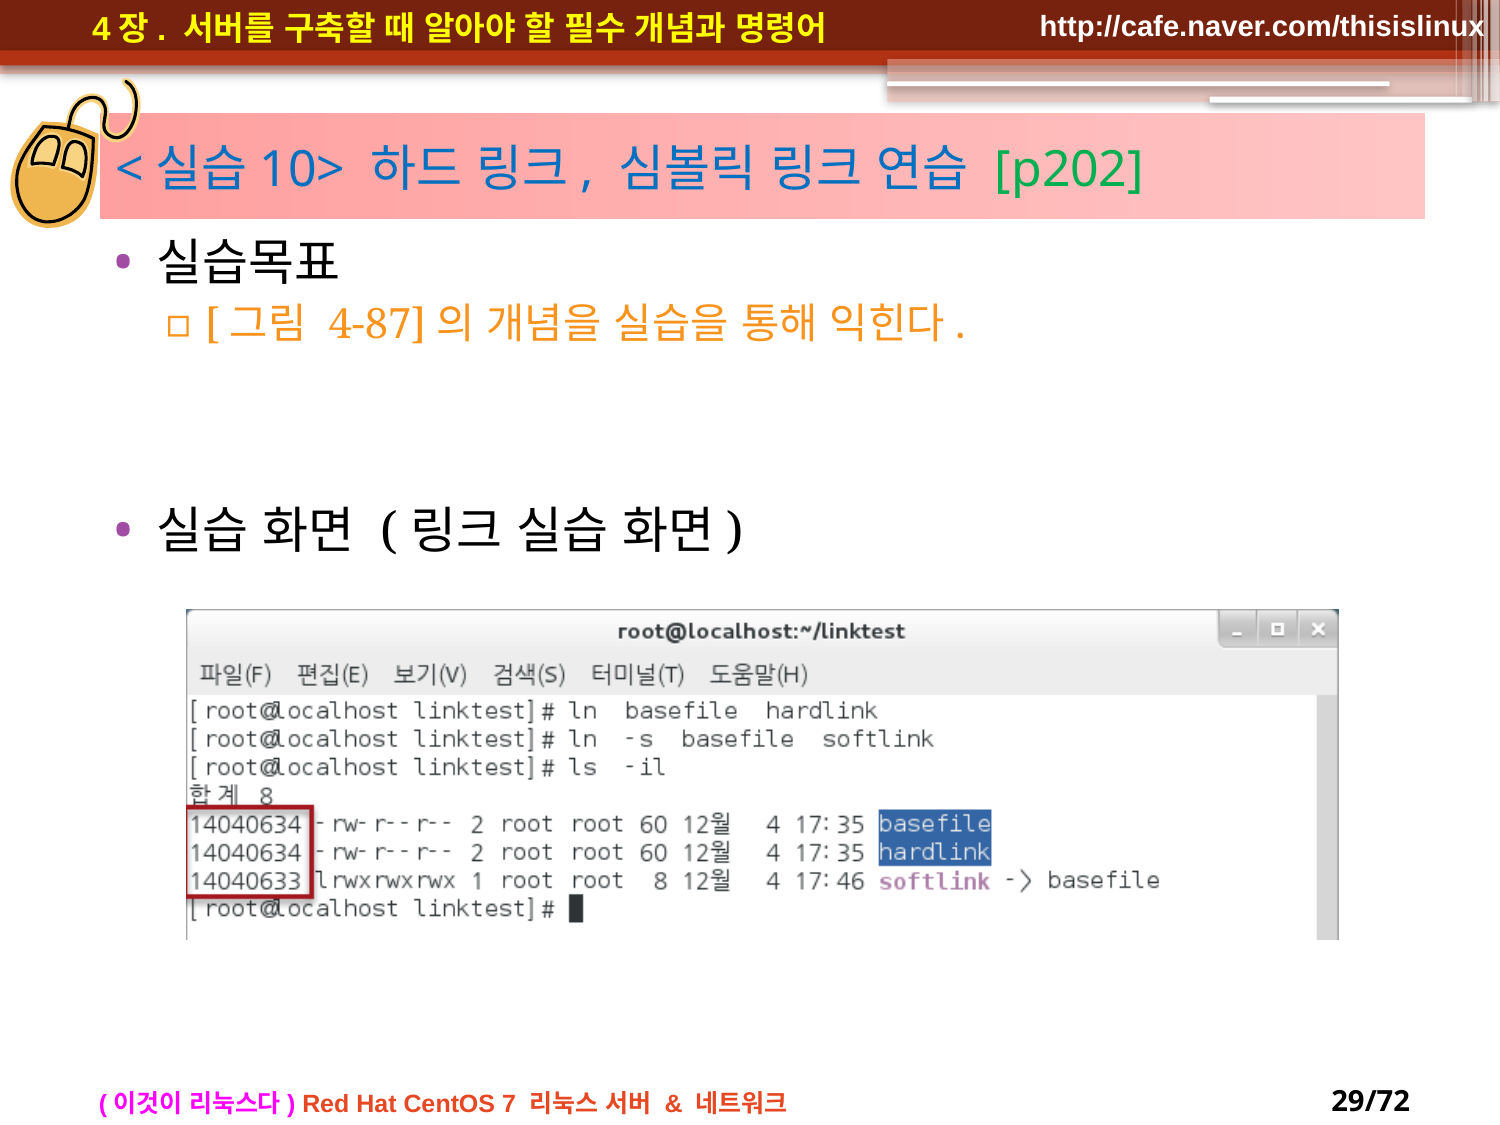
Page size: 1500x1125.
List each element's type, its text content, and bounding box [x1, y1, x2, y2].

text_box <실습10> 하드 링크, 심볼릭 링크 연습 [p202] [148, 113, 1425, 219]
picture [8, 77, 142, 231]
list 실습목표 [그림 4-87]의 개념을 실습을 통해 익힌다. 실습 화면 (링크 실습 화면) [82, 222, 1432, 1067]
picture [186, 609, 1339, 940]
